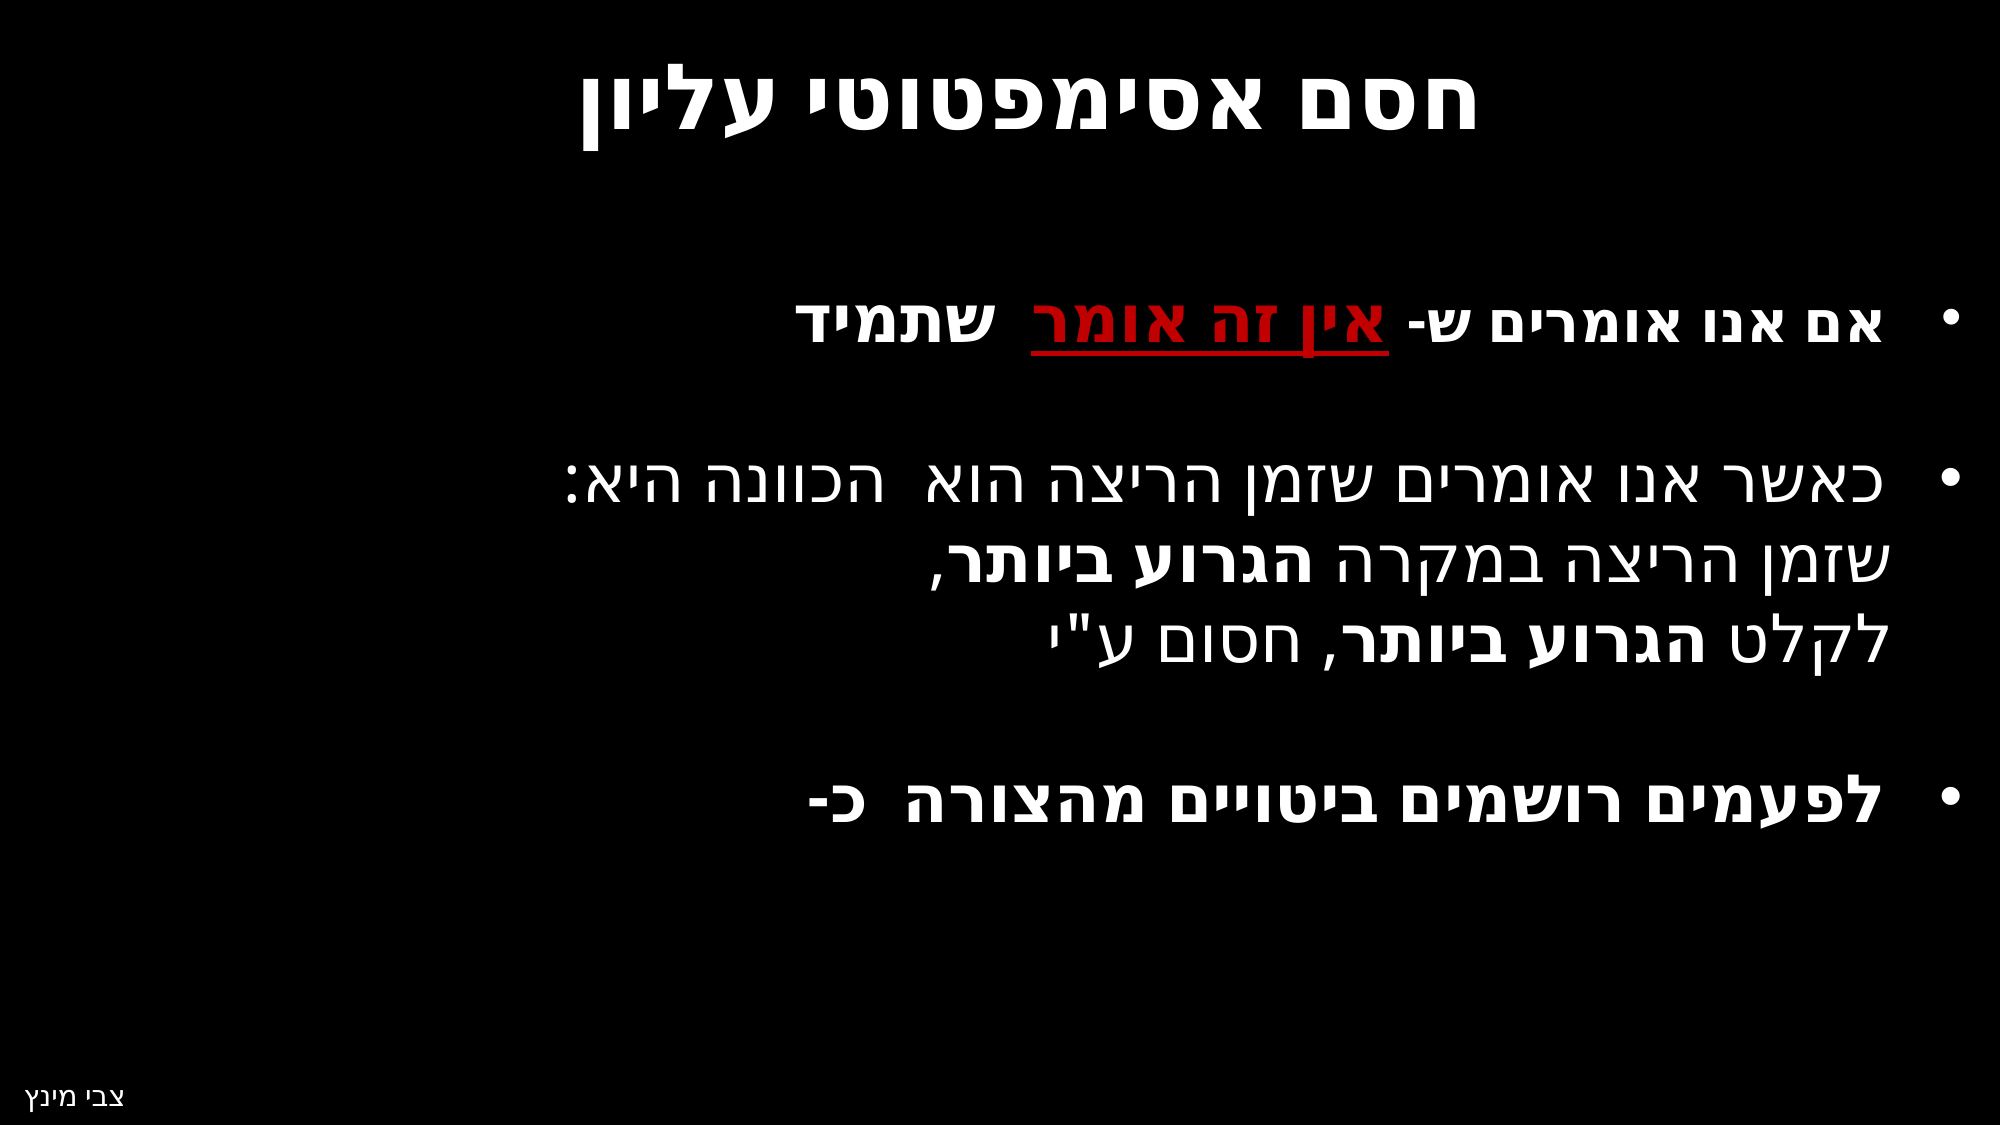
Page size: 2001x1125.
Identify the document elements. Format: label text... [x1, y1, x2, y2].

text_box צבי מינץ [0, 1073, 825, 1125]
